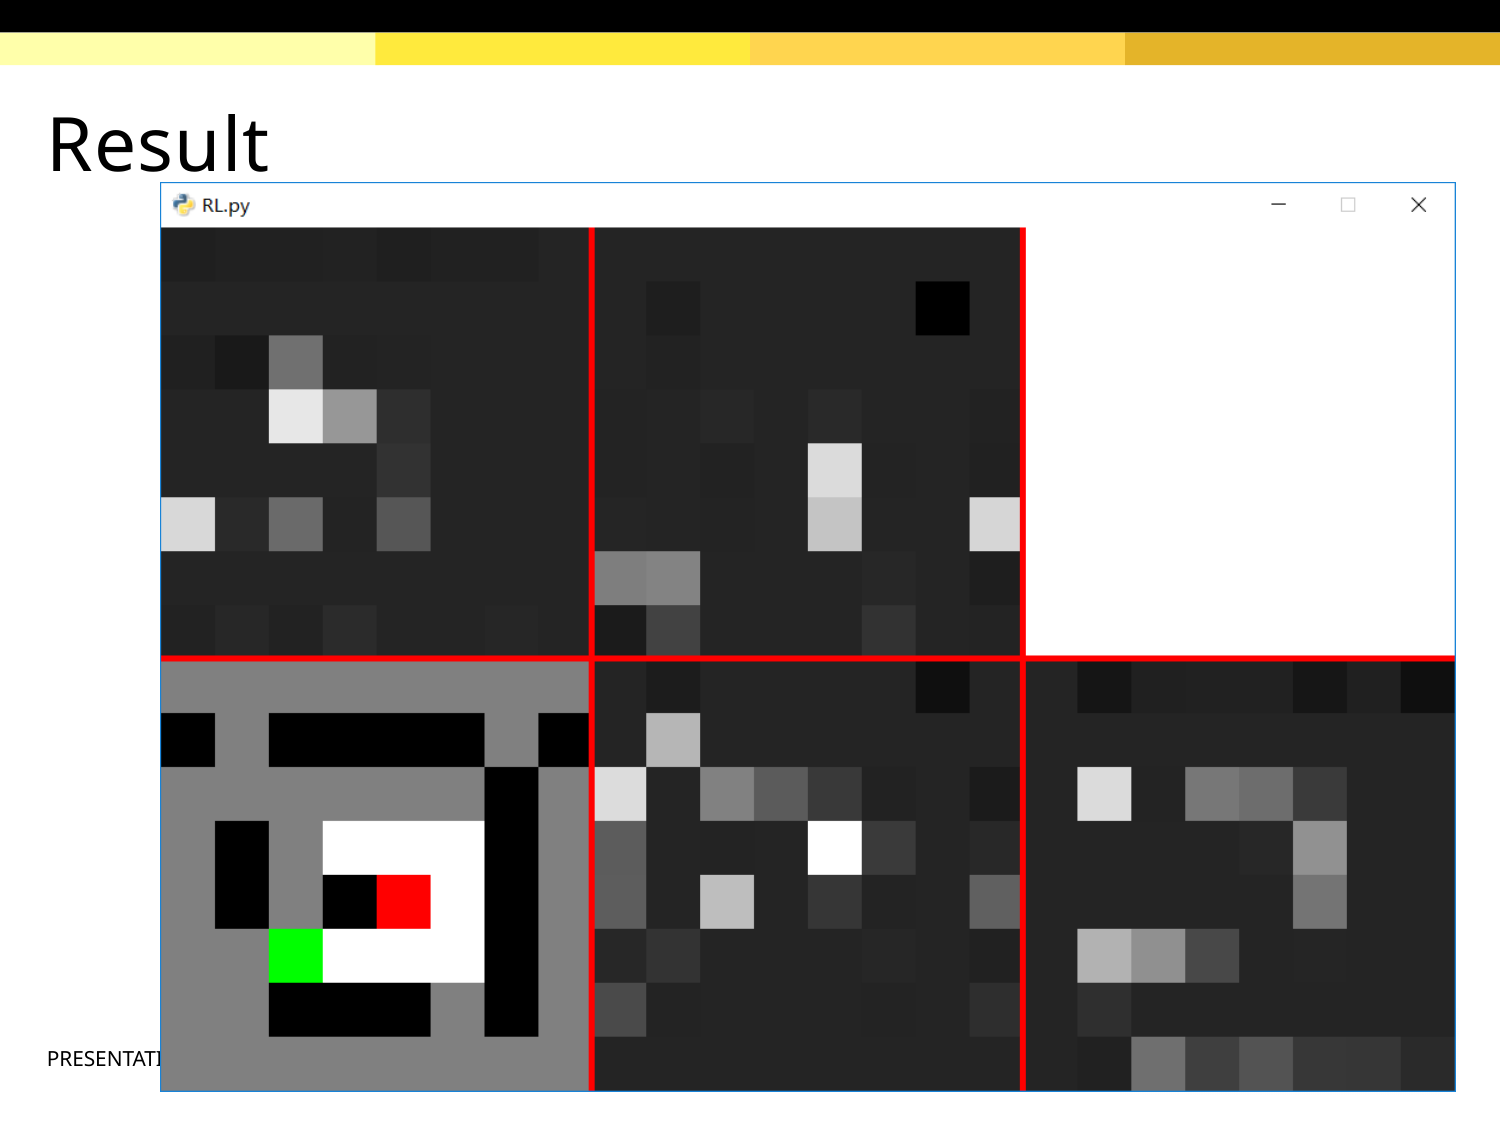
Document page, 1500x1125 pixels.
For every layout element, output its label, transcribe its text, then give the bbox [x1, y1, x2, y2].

footer PRESENTATION TITLE [31, 1039, 160, 1081]
title Result [31, 71, 1456, 219]
picture [160, 182, 1459, 1095]
